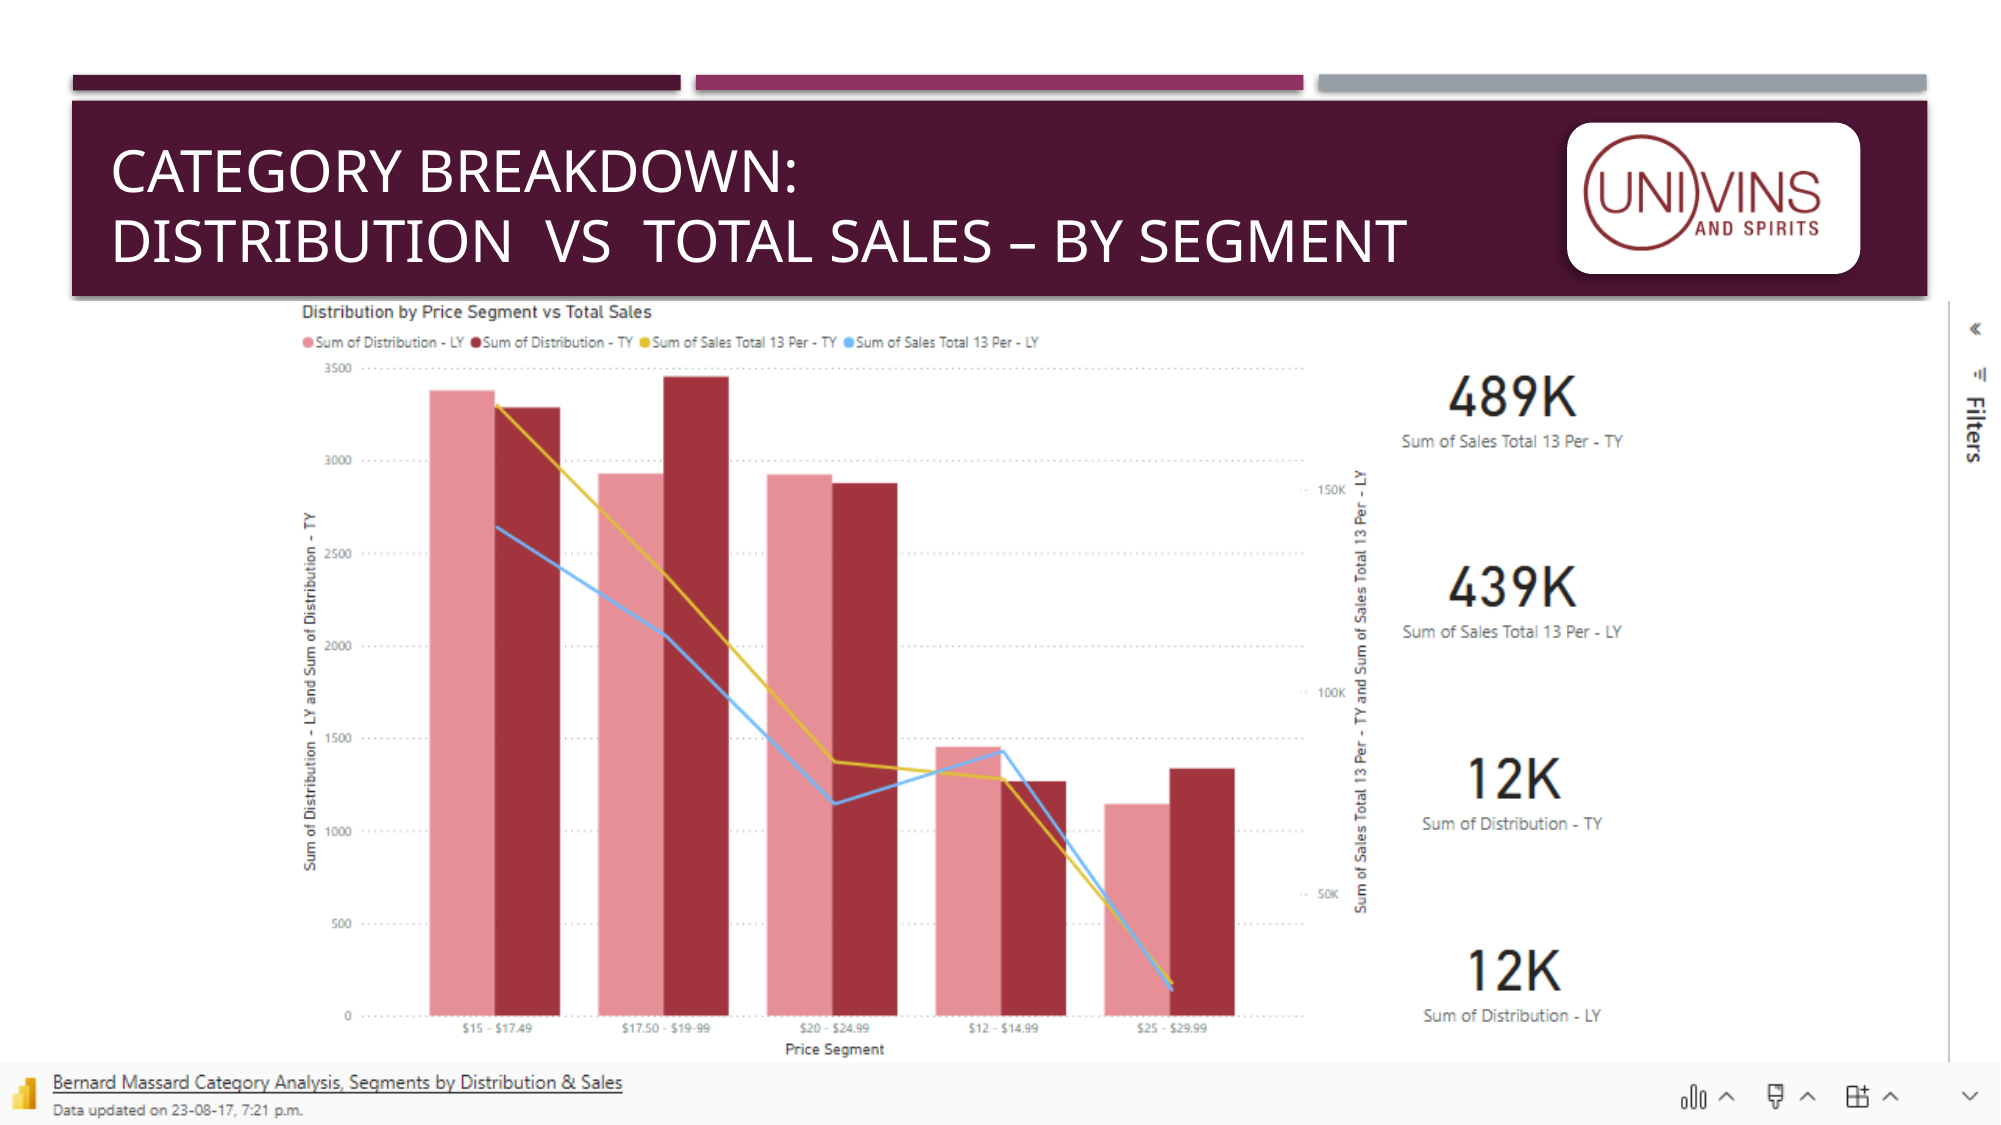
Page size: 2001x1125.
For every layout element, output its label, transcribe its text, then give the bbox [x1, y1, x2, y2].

title Category Breakdown: Distribution vs total sales – by segment [95, 115, 1905, 282]
picture [1566, 122, 1861, 275]
picture [0, 301, 2000, 1125]
